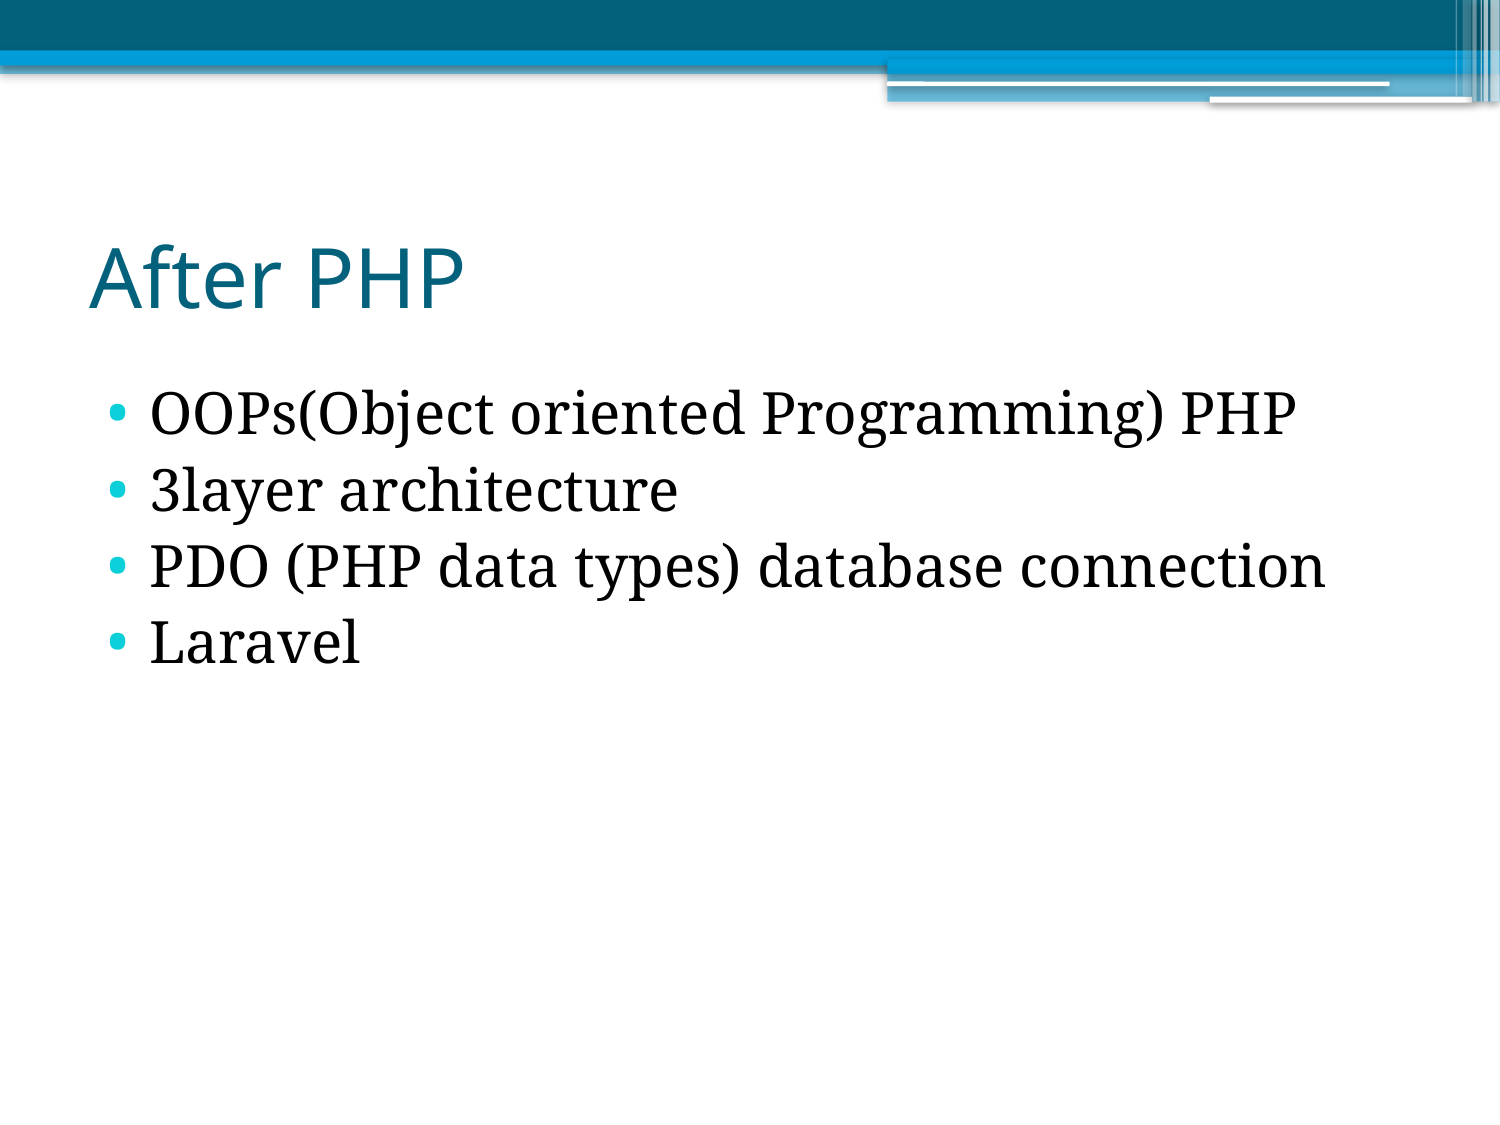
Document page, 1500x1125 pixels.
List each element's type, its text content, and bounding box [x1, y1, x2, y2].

list OOPs(Object oriented Programming) PHP 3layer architecture PDO (PHP data types) database connection Laravel [75, 368, 1425, 1079]
title After PHP [75, 187, 1425, 363]
